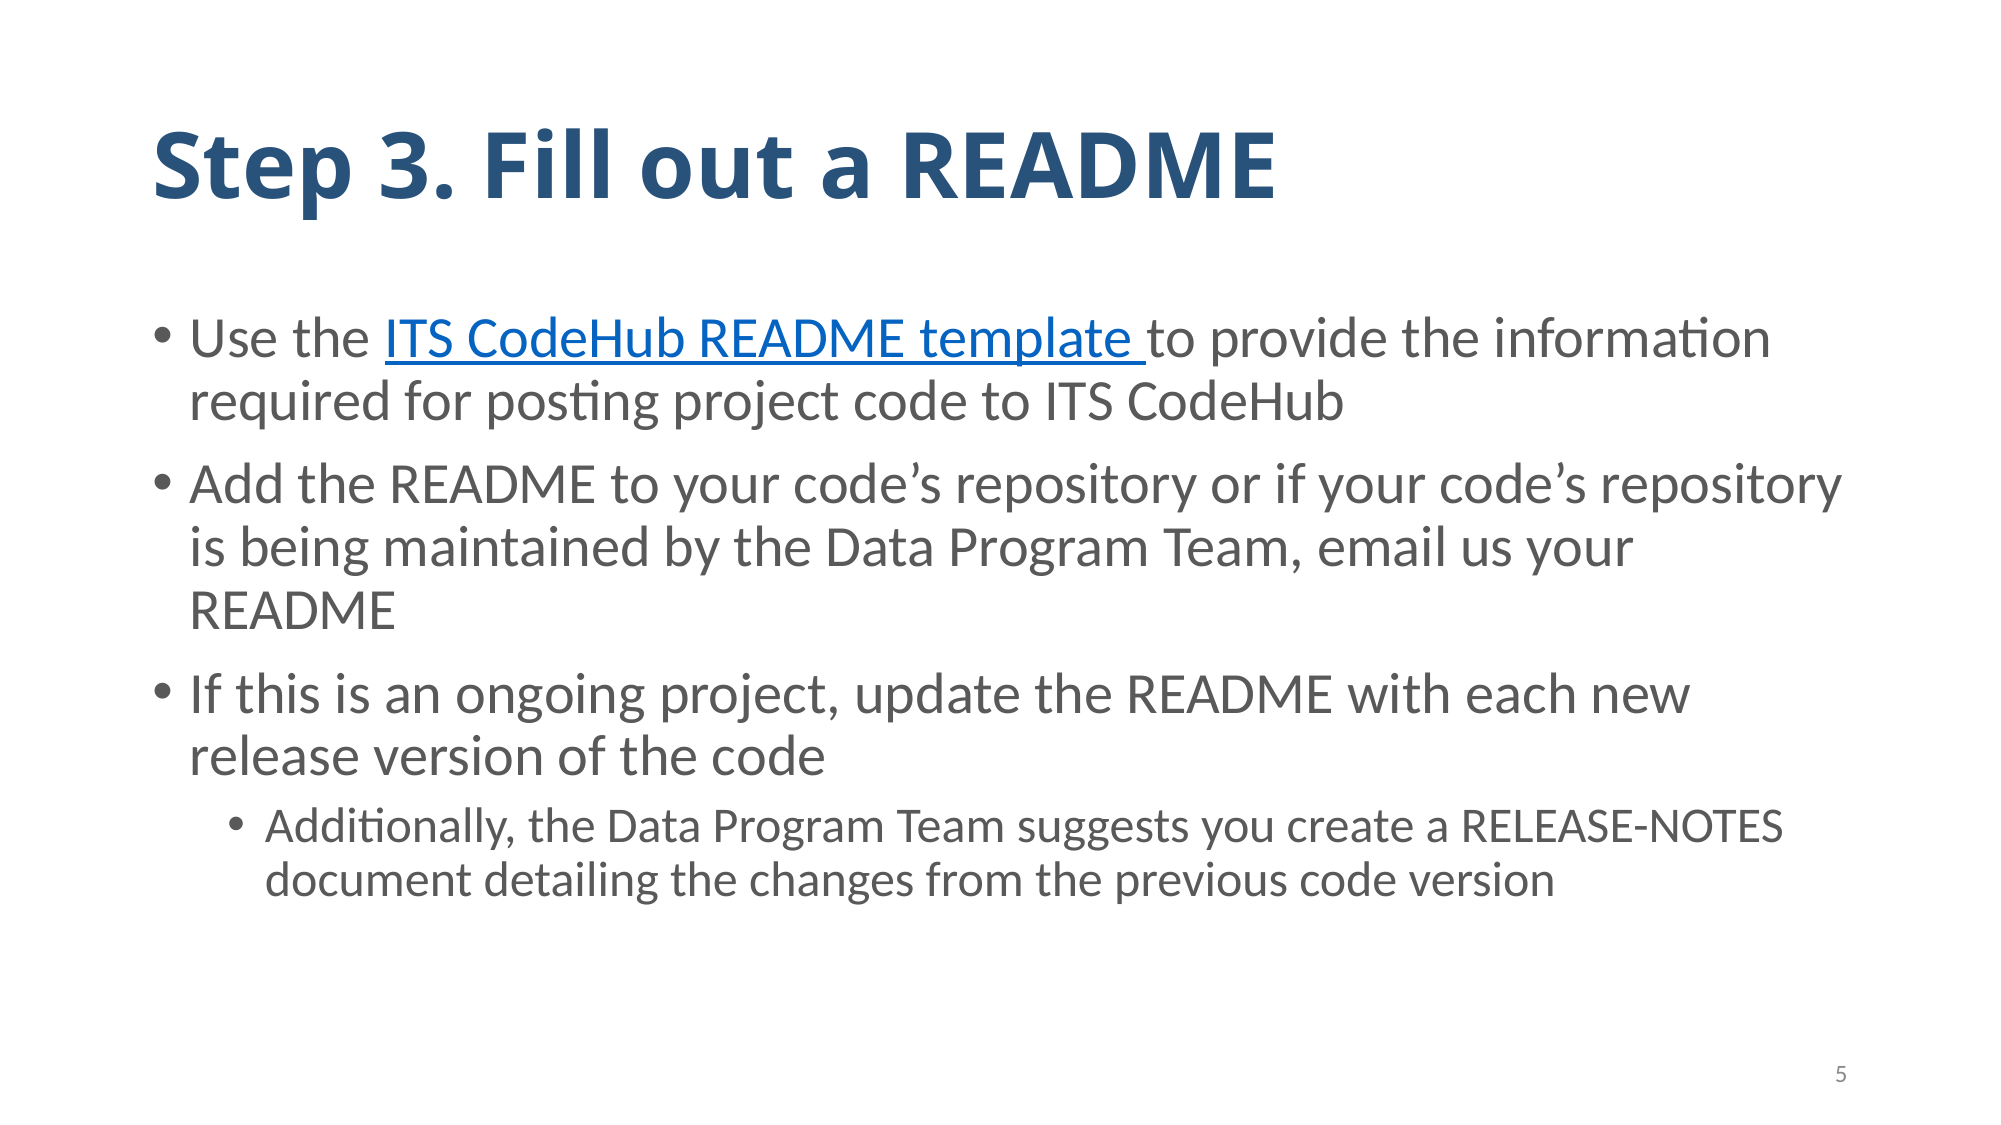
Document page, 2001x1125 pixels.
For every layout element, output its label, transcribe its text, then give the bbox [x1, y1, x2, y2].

slide_number 5 [1412, 1042, 1863, 1103]
title Step 3. Fill out a README [137, 59, 1863, 278]
list Use the ITS CodeHub README template to provide the information required for posting project code to ITS CodeHub Add the README to your code’s repository or if your code’s repository is being maintained by the Data Program Team, email us your README If this is an ongoing project, update the README with each new release version of the code Additionally, the Data Program Team suggests you create a RELEASE-NOTES document detailing the changes from the previous code version [137, 299, 1863, 1014]
